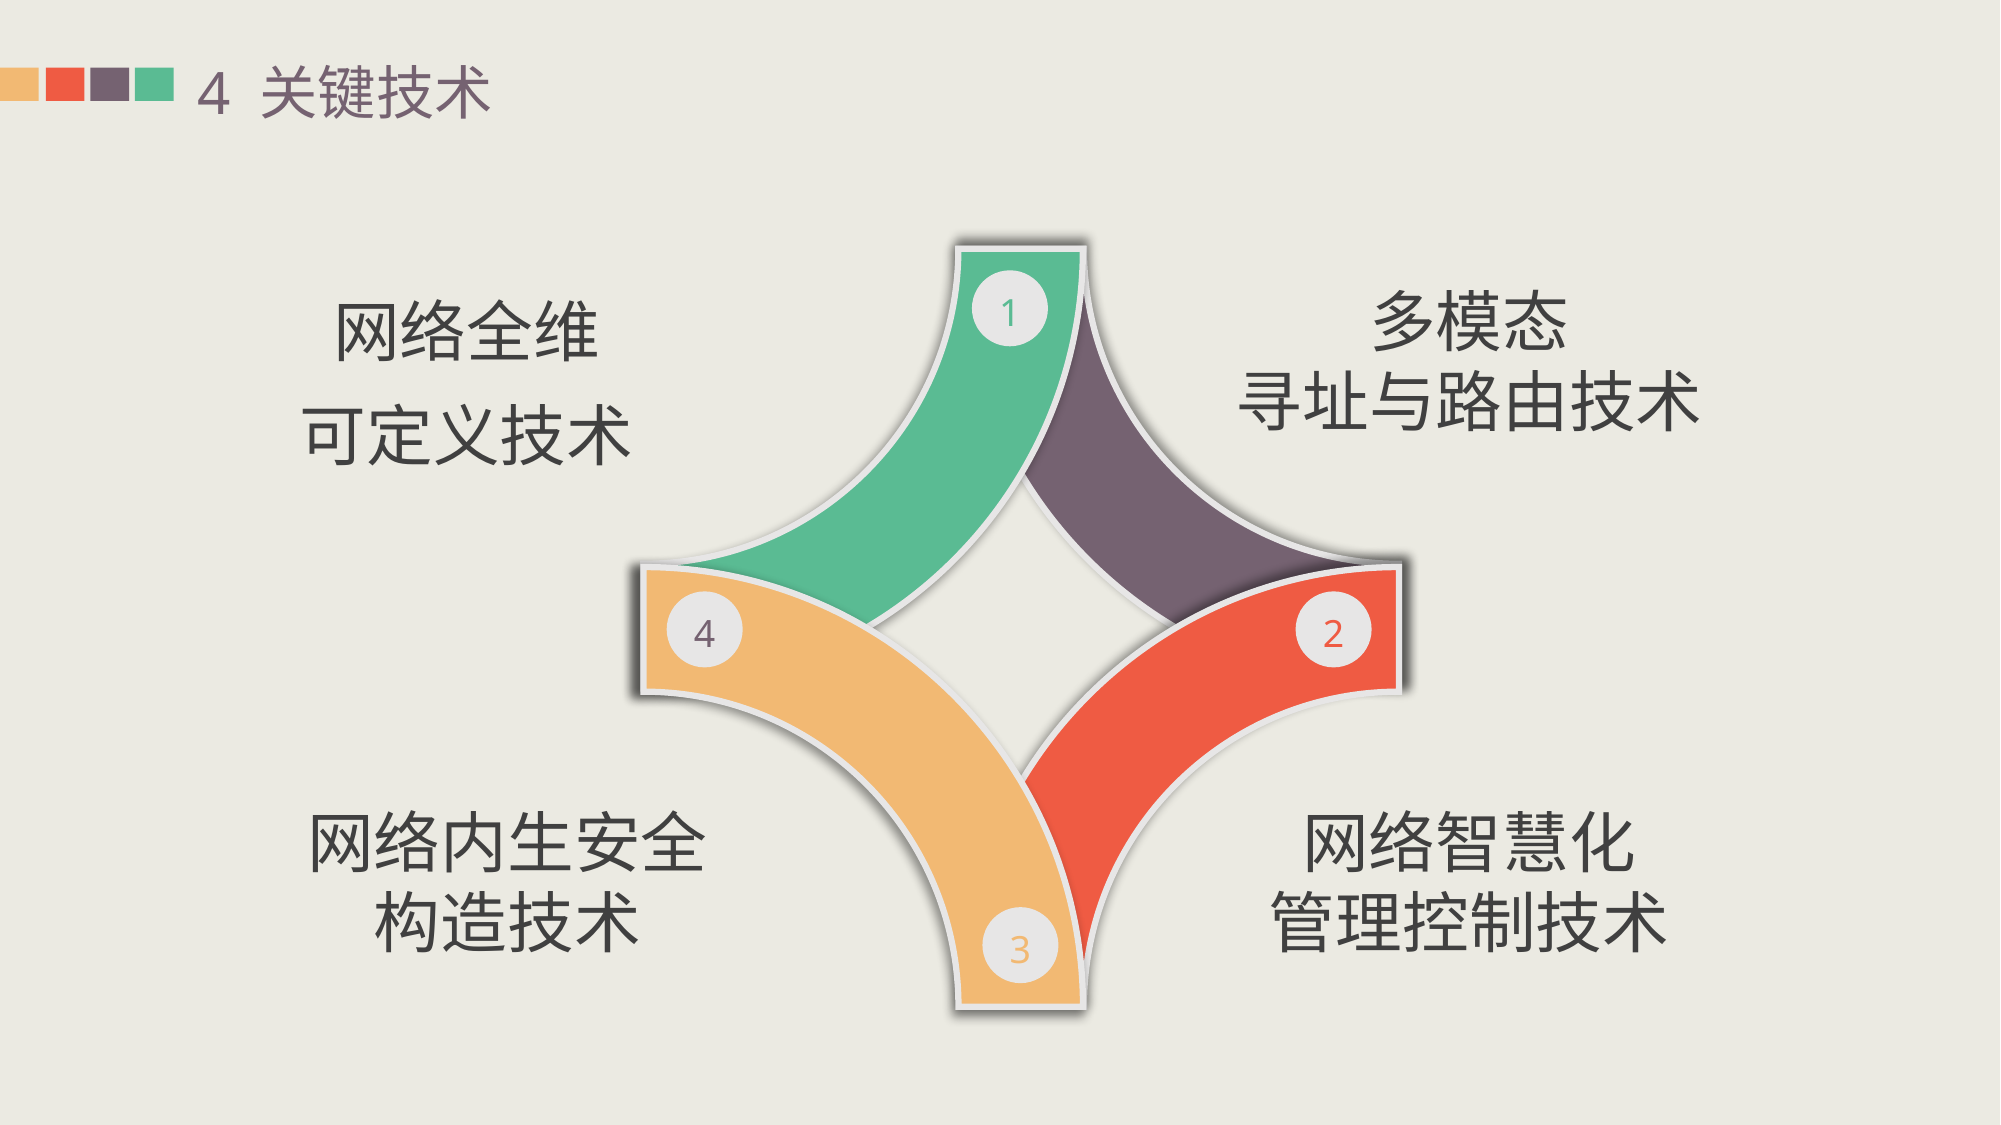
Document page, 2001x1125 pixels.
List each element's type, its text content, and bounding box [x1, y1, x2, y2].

text_box 网络全维 可定义技术 [161, 258, 643, 481]
text_box 多模态 寻址与路由技术 [1399, 272, 1720, 448]
text_box 4 关键技术 [197, 56, 796, 127]
text_box 网络内生安全 构造技术 [205, 793, 643, 968]
text_box 网络智慧化 管理控制技术 [1399, 793, 1720, 968]
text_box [643, 248, 1399, 1007]
